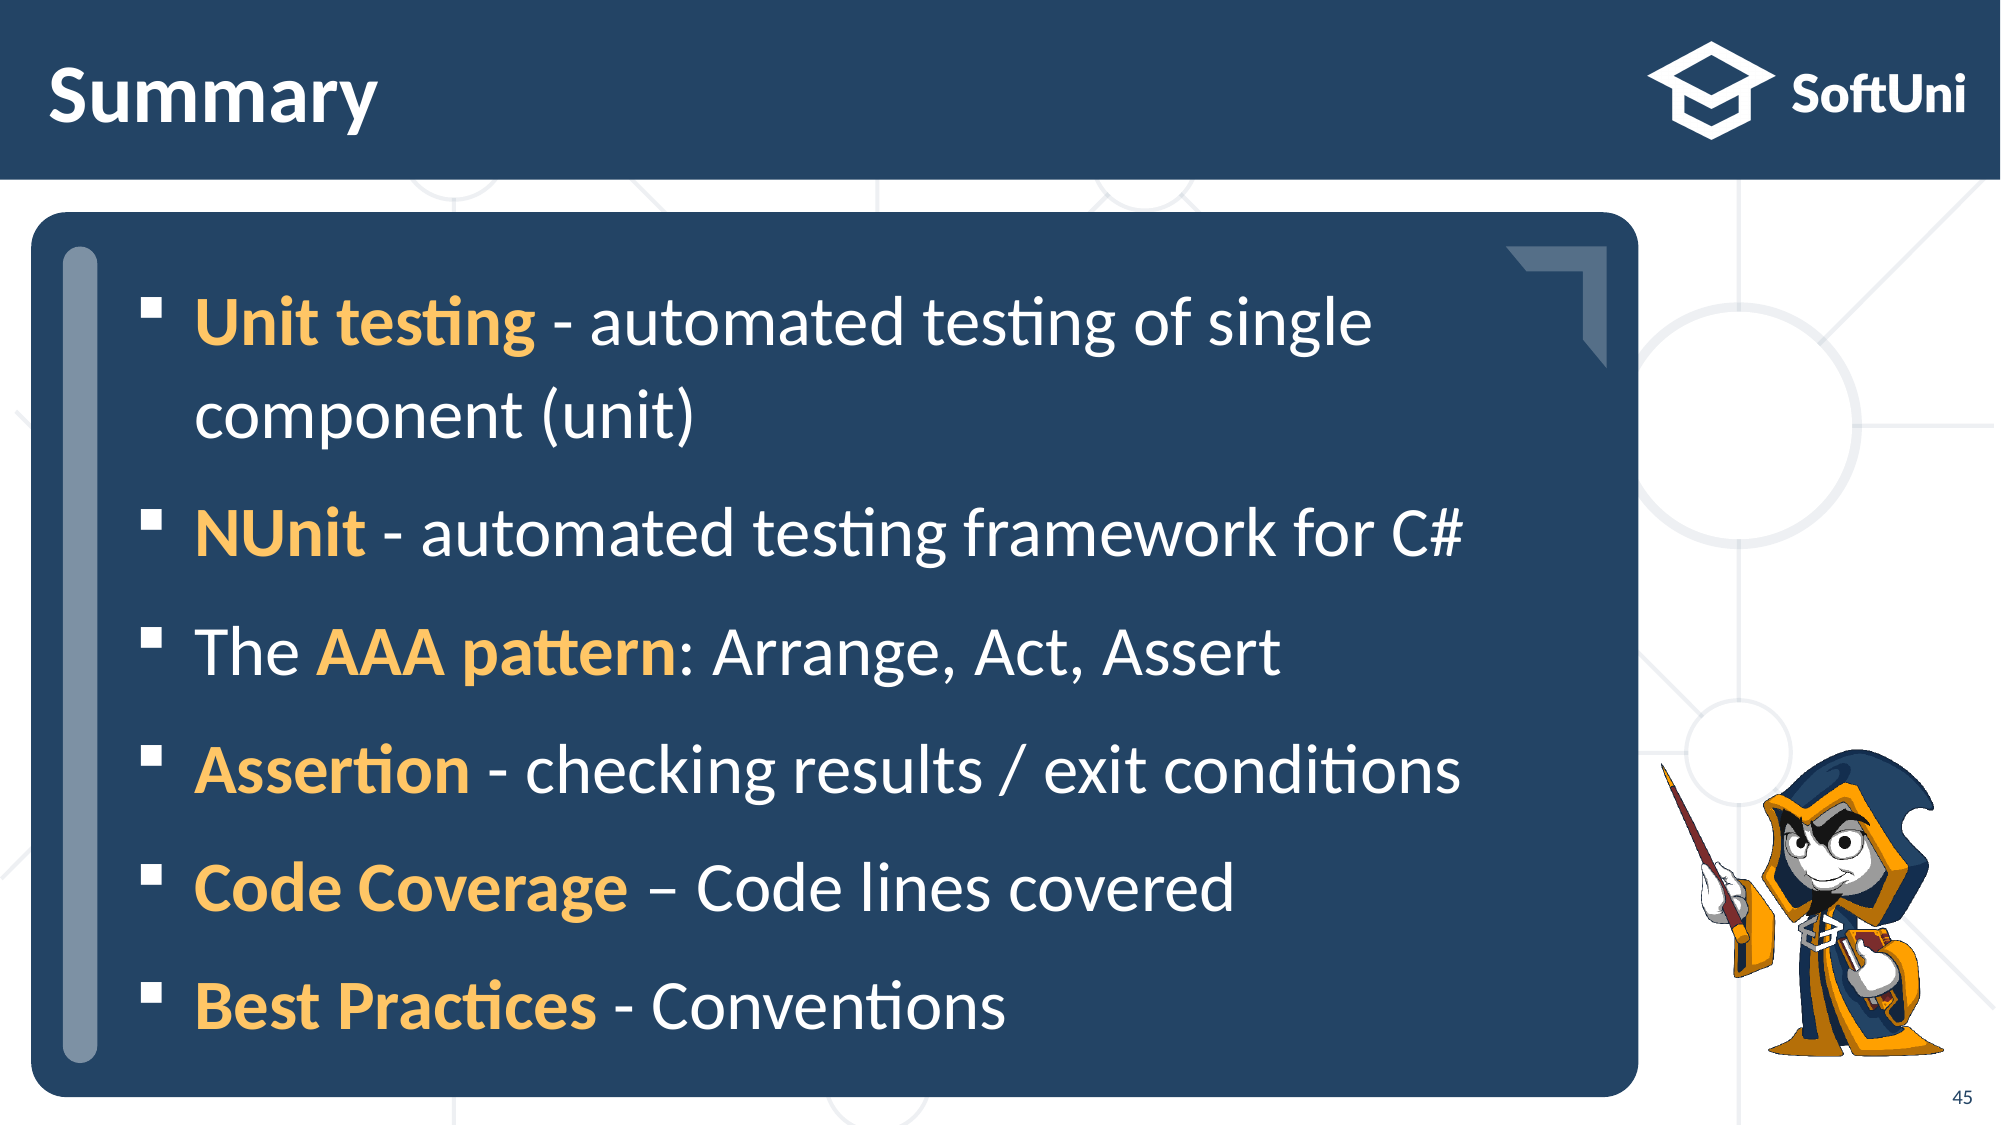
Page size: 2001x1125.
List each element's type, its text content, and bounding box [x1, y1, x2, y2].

slide_number 45 [1927, 1067, 1989, 1117]
picture [1659, 748, 1946, 1058]
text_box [30, 211, 1639, 1098]
title Summary [31, 16, 1625, 162]
